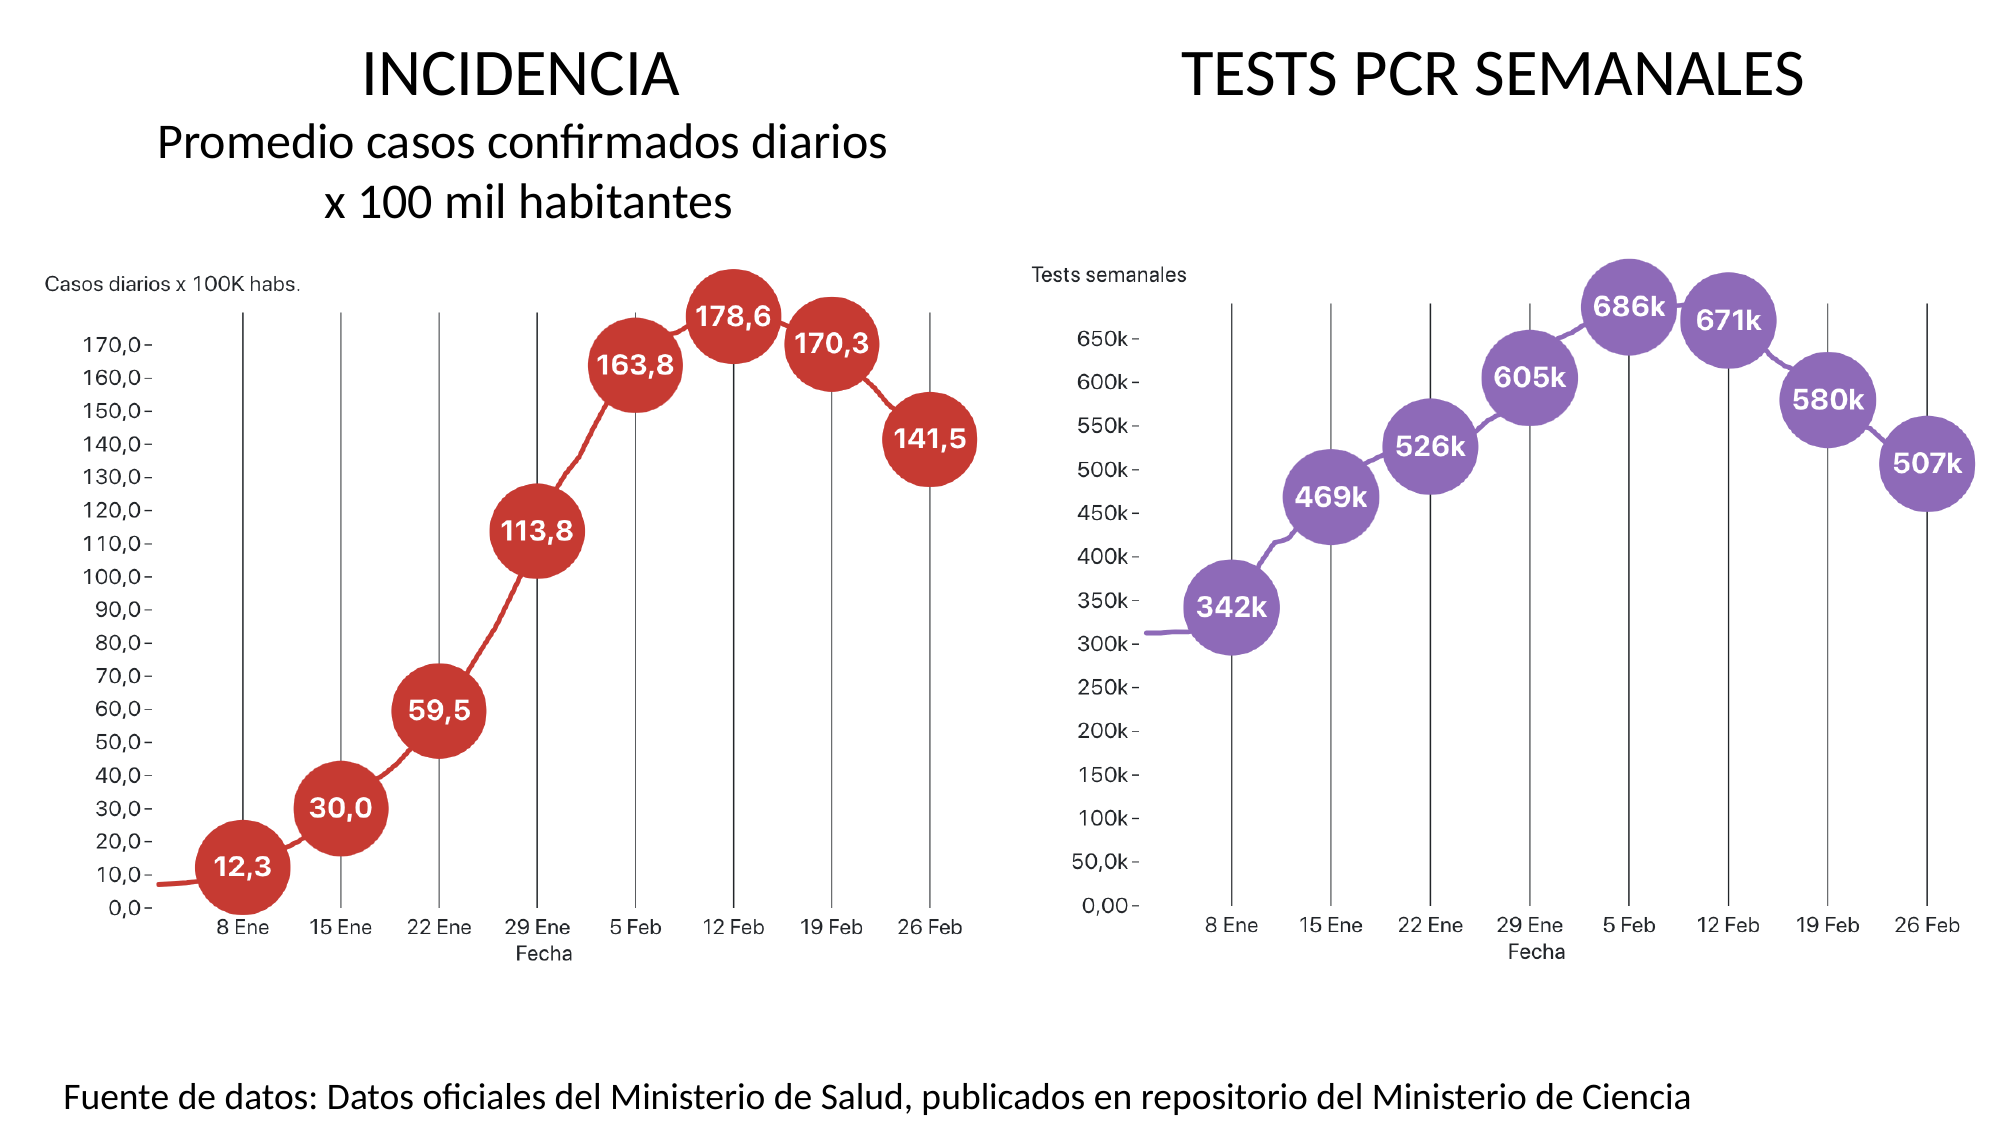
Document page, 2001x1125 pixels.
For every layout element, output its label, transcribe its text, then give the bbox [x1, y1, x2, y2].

text_box INCIDENCIA Promedio casos confirmados diarios x 100 mil habitantes [30, 20, 1027, 236]
picture [18, 251, 1000, 972]
picture [1020, 238, 1987, 972]
text_box TESTS PCR SEMANALES [1026, 20, 1976, 116]
